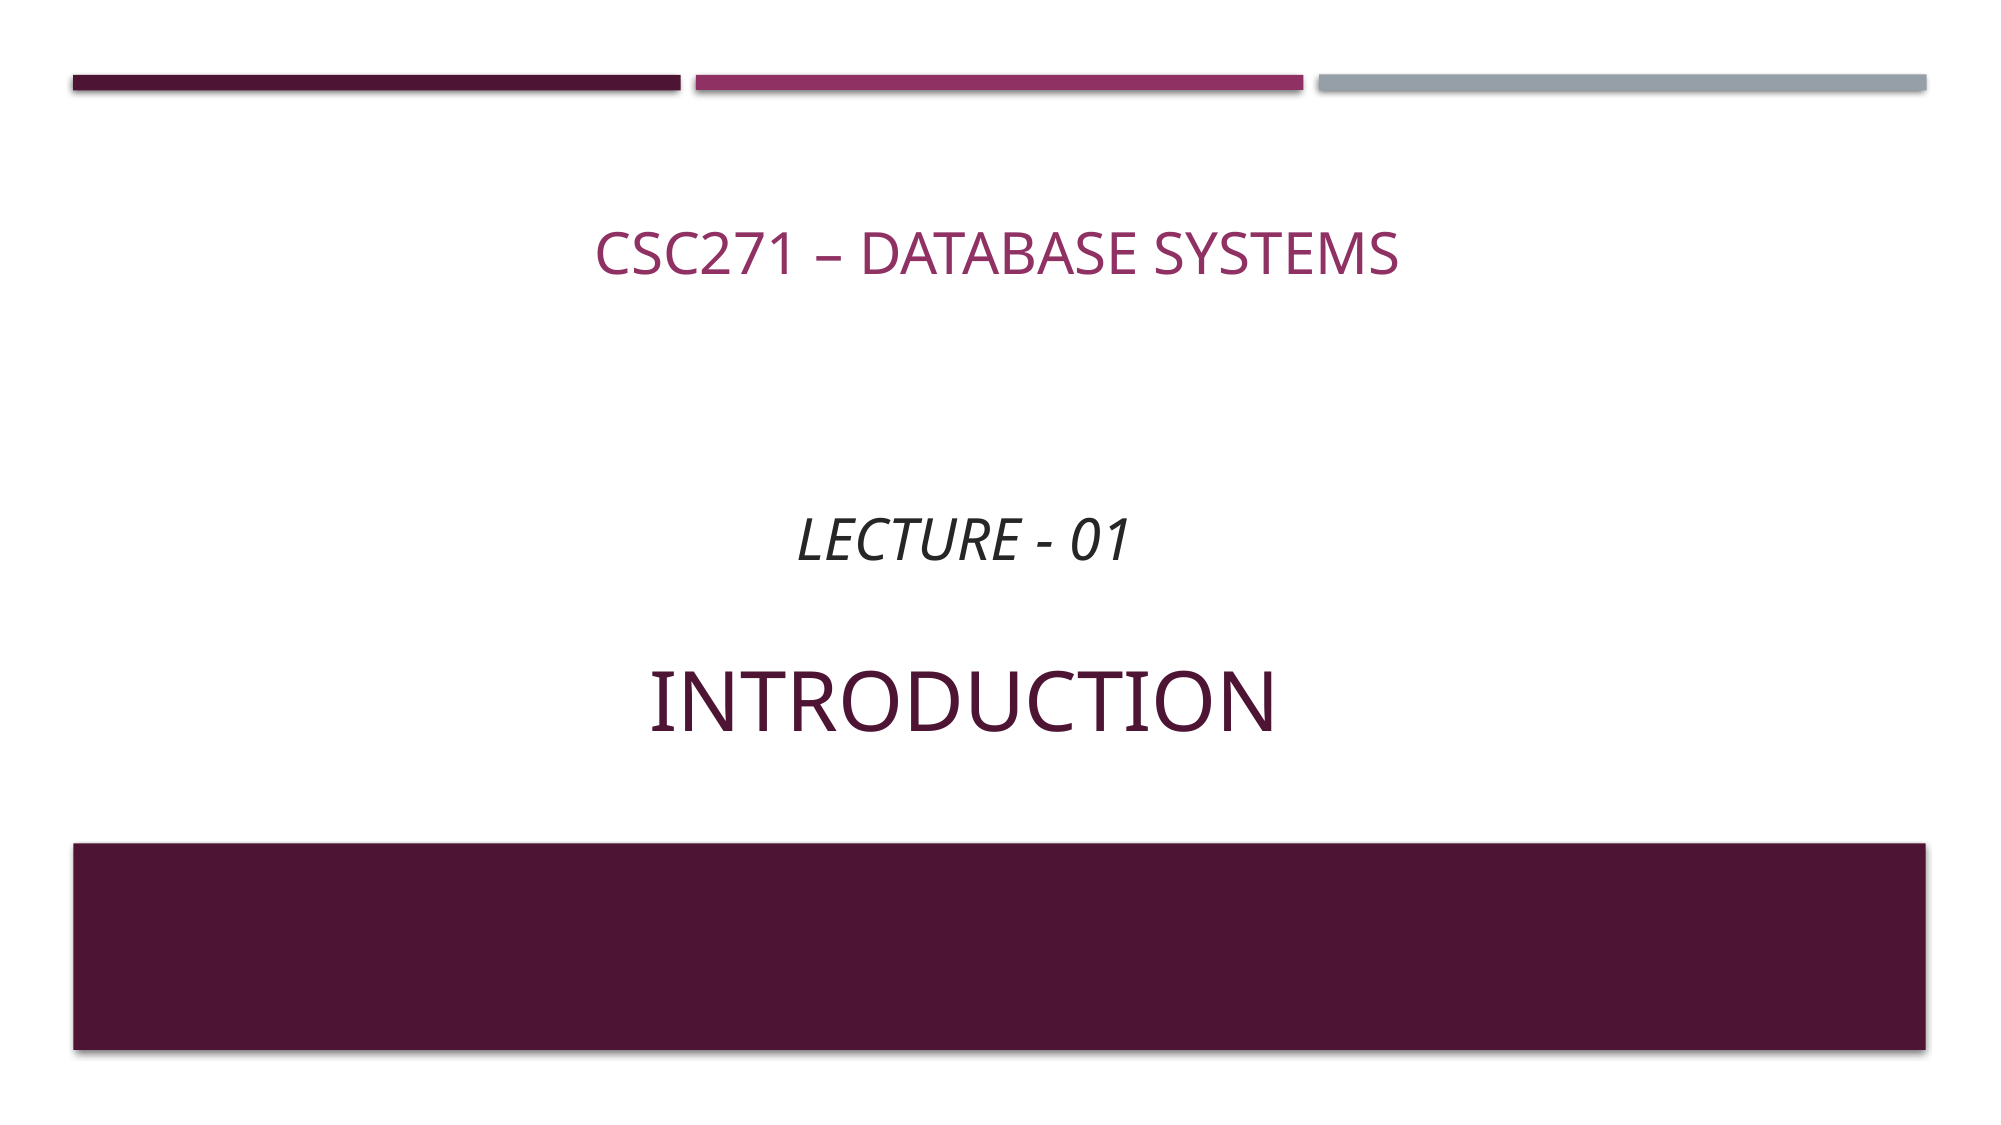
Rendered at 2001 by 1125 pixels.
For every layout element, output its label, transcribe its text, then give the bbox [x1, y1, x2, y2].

list CSC271 – DATABASE SYSTEMS [93, 204, 1903, 303]
title Introduction [139, 557, 1790, 764]
text_box LECTURE - 01 [275, 465, 1654, 601]
